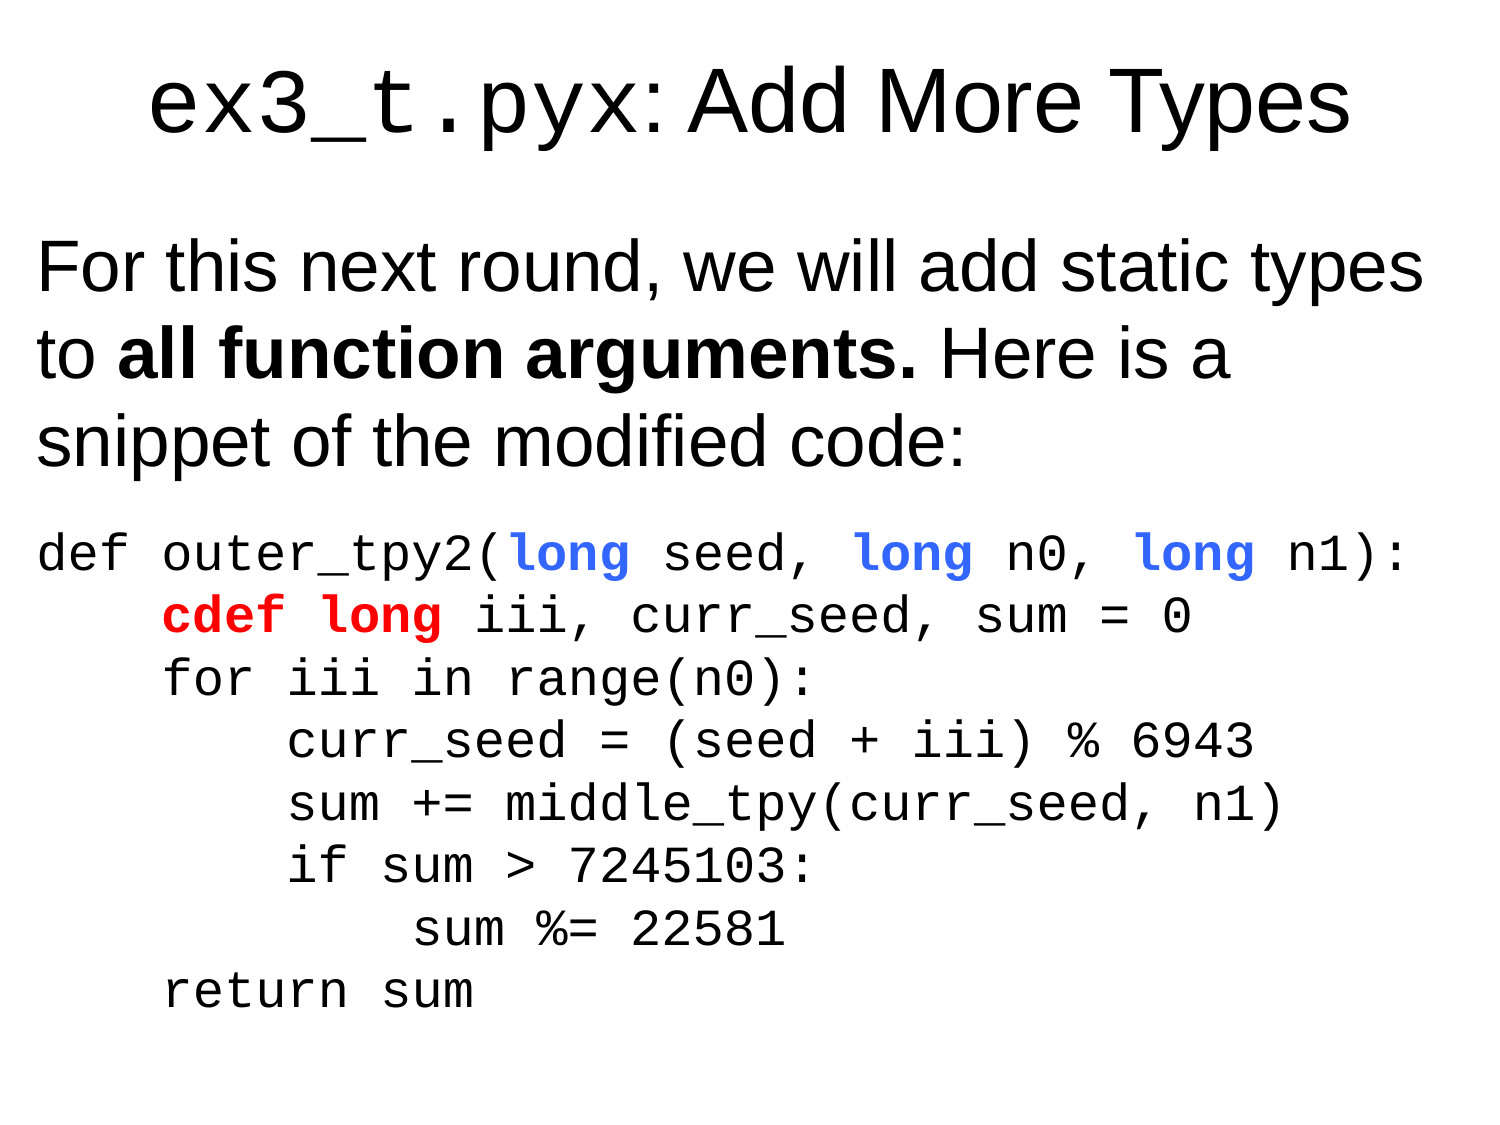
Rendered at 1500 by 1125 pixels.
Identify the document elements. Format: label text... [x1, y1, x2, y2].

title ex3_t.pyx: Add More Types [75, 1, 1425, 190]
list For this next round, we will add static types to all function arguments. Here is a snippet of the modified code: def outer_tpy2(long seed, long n0, long n1): cdef long iii, curr_seed, sum = 0 for iii in range(n0): curr_seed = (seed + iii) % 6943 sum += middle_tpy(curr_seed, n1) if sum > 7245103: sum %= 22581 return sum [21, 210, 1478, 1100]
